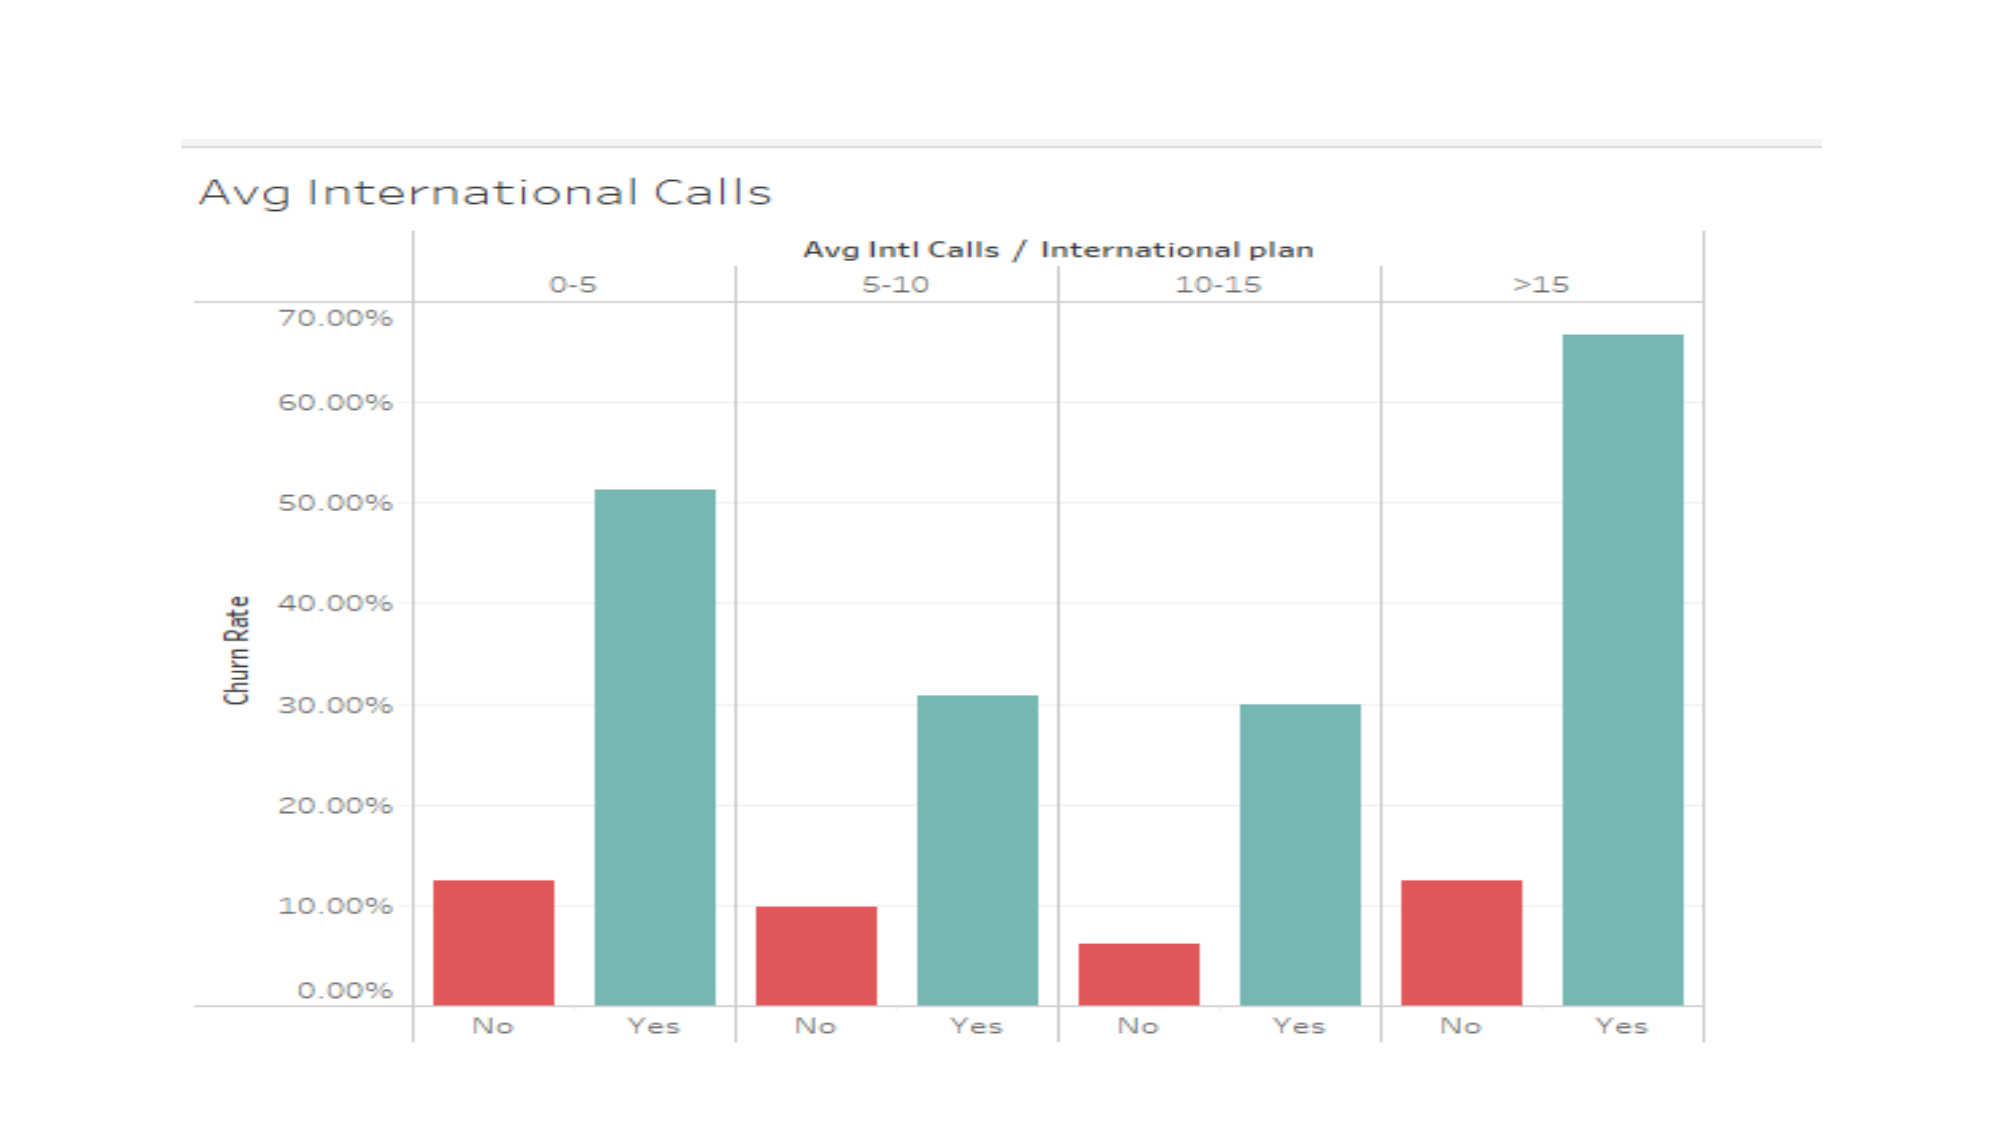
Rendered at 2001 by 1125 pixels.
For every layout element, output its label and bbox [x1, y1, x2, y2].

list [181, 139, 1822, 1051]
